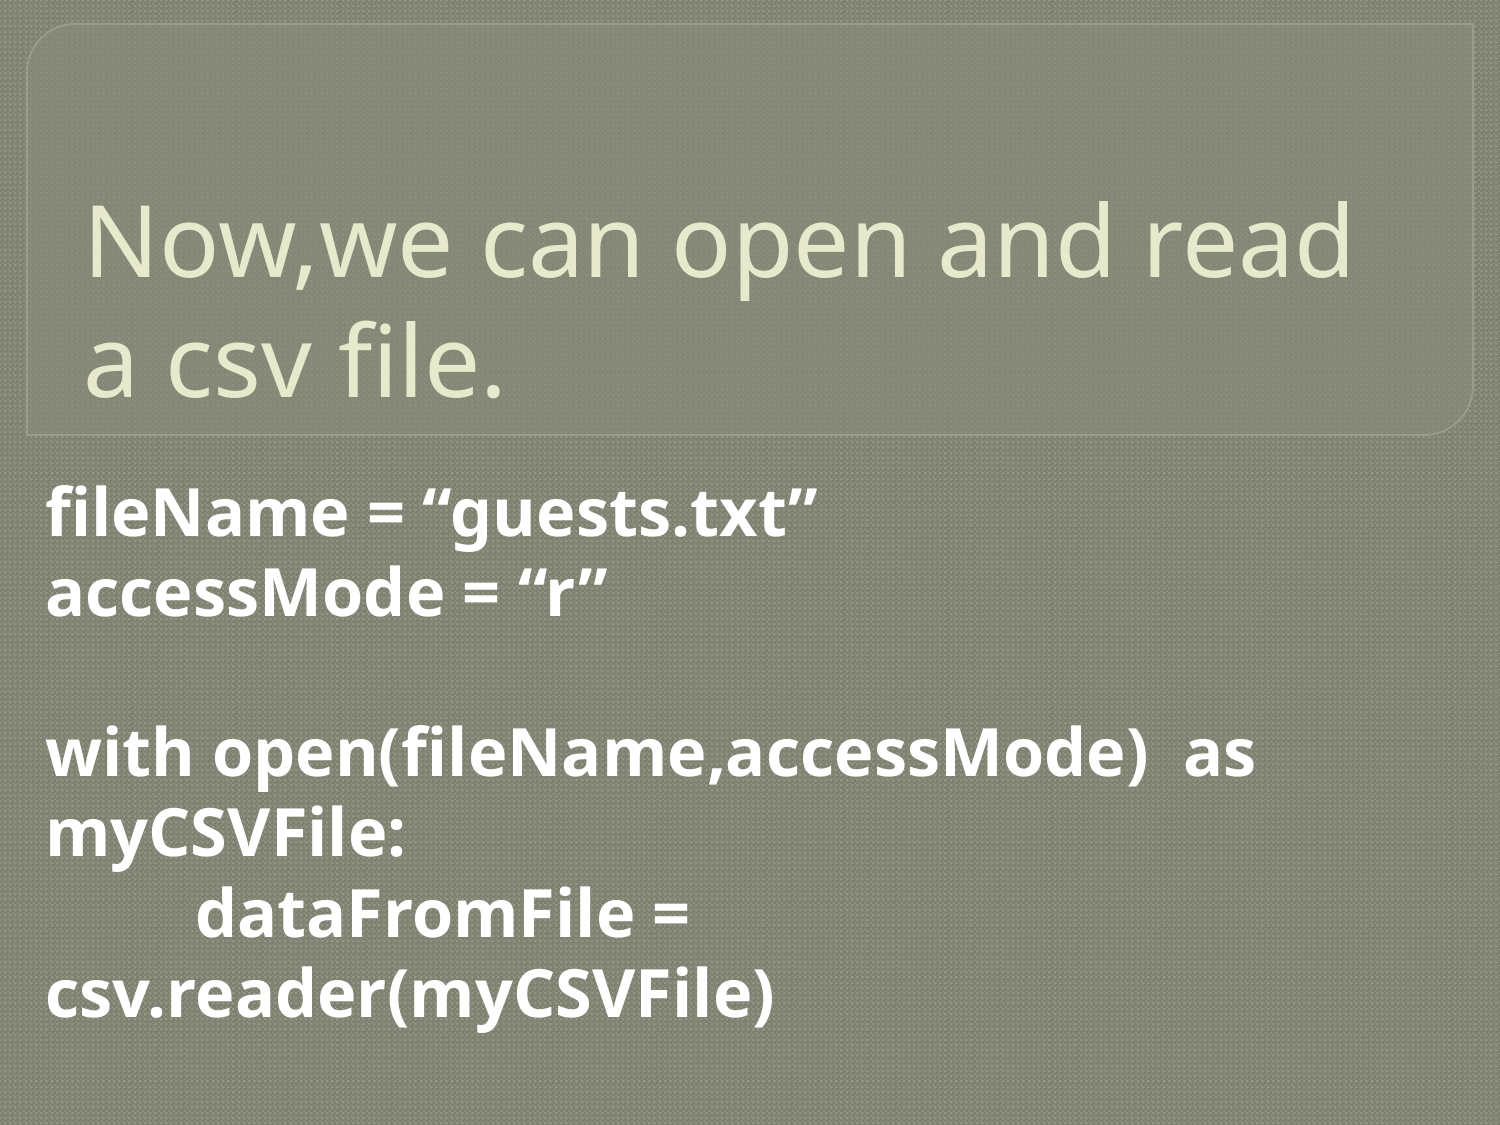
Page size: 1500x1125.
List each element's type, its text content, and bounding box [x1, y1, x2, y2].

title Now,we can open and read a csv file. [76, 62, 1427, 425]
subtitle fileName = “guests.txt” accessMode = “r” with open(fileName,accessMode) as myCSVFile: dataFromFile = csv.reader(myCSVFile) [37, 462, 1427, 1100]
